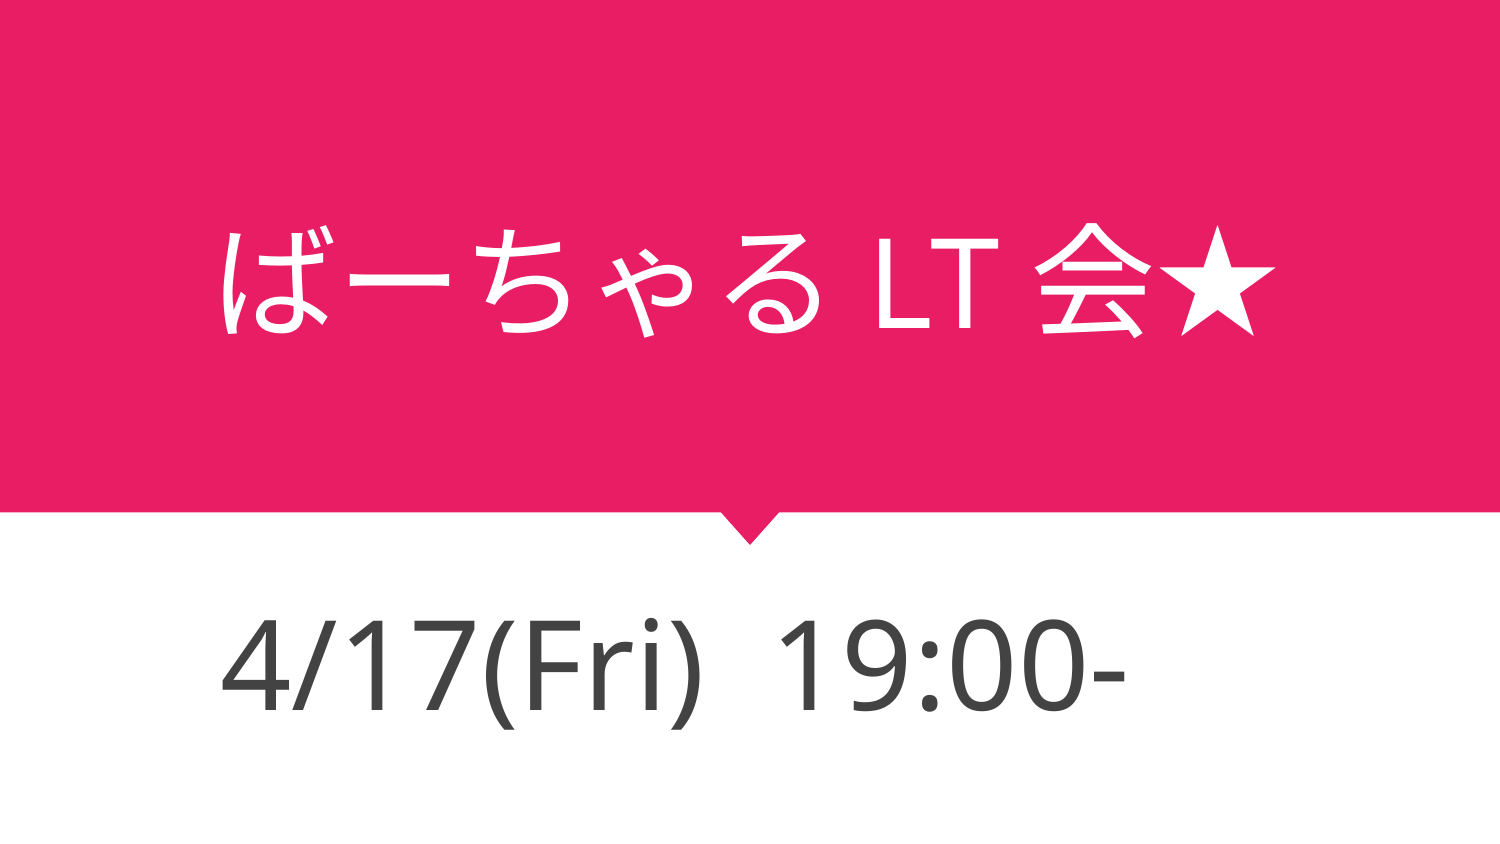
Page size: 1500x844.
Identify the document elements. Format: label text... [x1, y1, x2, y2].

subtitle 4/17(Fri) 19:00-17 [67, 557, 1427, 765]
title ばーちゃるLT会★ [67, 105, 1427, 452]
